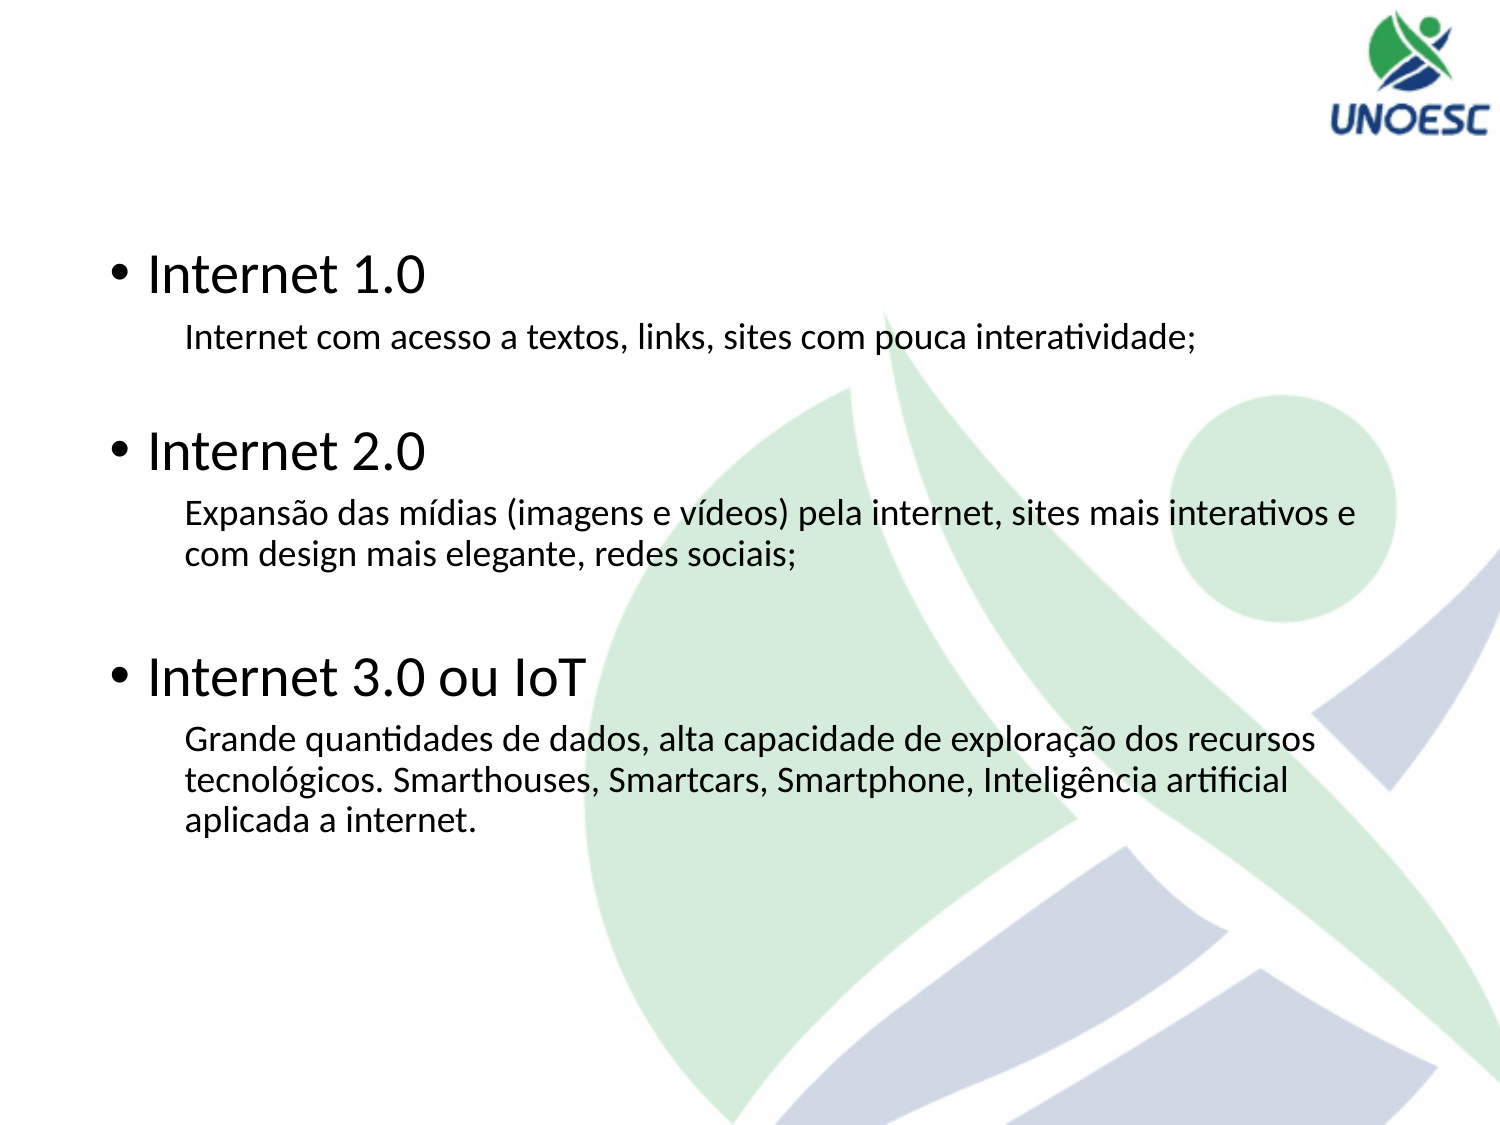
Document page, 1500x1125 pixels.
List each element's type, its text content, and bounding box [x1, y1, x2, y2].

list Internet 1.0 Internet com acesso a textos, links, sites com pouca interatividade; Internet 2.0 Expansão das mídias (imagens e vídeos) pela internet, sites mais interativos e com design mais elegante, redes sociais; Internet 3.0 ou IoT Grande quantidades de dados, alta capacidade de exploração dos recursos tecnológicos. Smarthouses, Smartcars, Smartphone, Inteligência artificial aplicada a internet. [94, 236, 1389, 950]
picture [0, 0, 1500, 1125]
